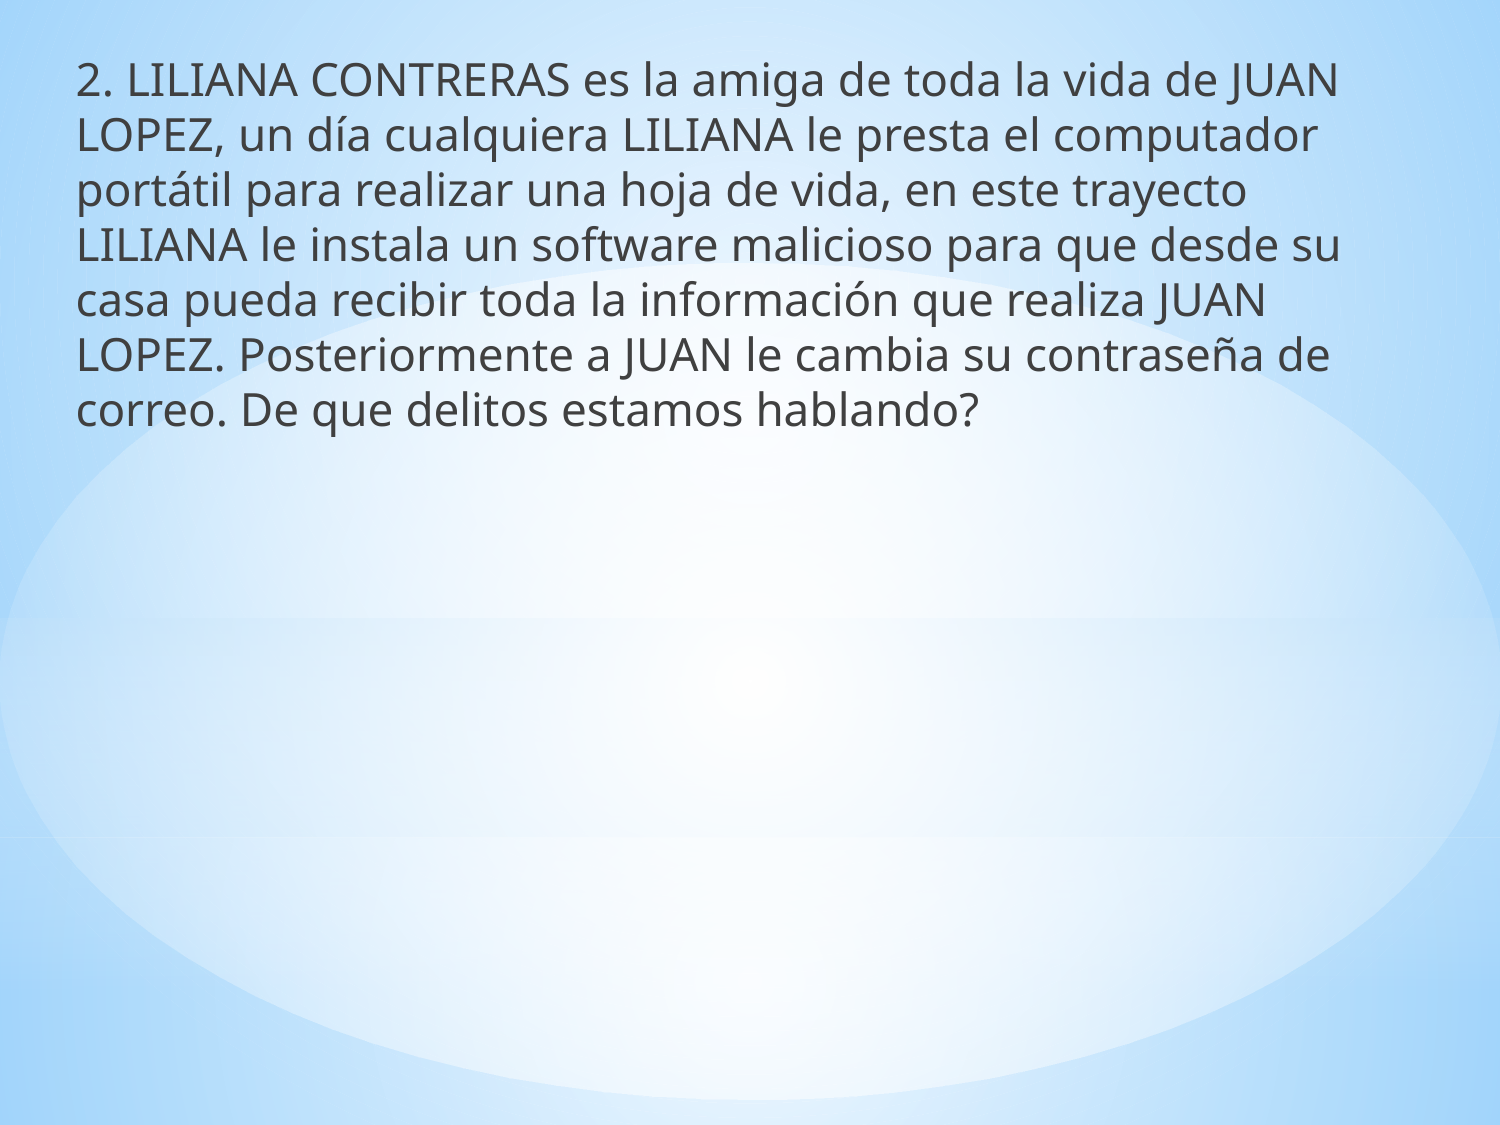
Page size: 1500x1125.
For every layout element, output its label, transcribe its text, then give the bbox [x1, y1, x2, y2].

list 2. LILIANA CONTRERAS es la amiga de toda la vida de JUAN LOPEZ, un día cualquiera LILIANA le presta el computador portátil para realizar una hoja de vida, en este trayecto LILIANA le instala un software malicioso para que desde su casa pueda recibir toda la información que realiza JUAN LOPEZ. Posteriormente a JUAN le cambia su contraseña de correo. De que delitos estamos hablando? [53, 42, 1436, 705]
